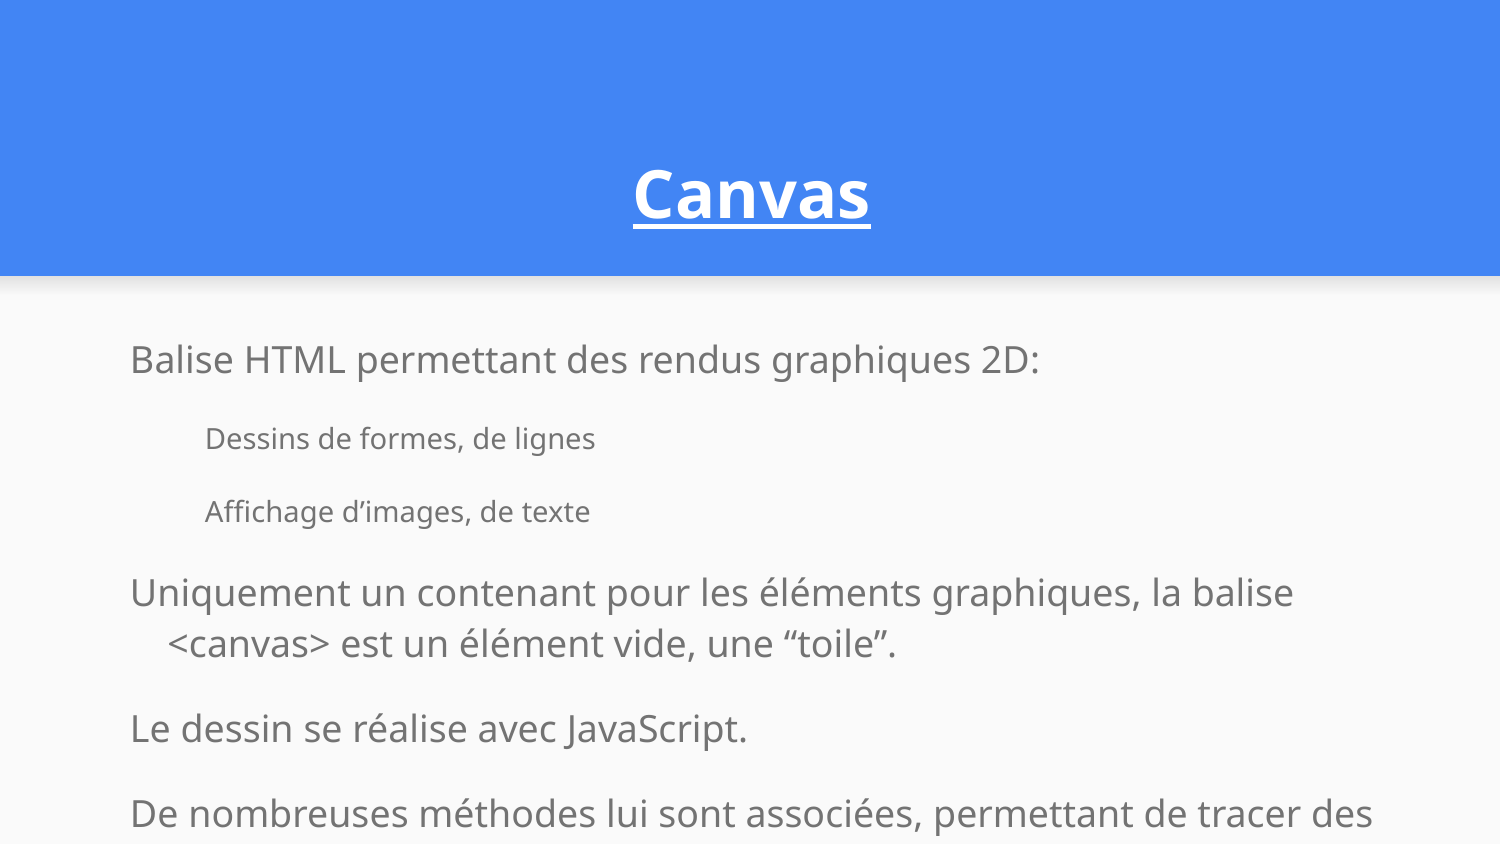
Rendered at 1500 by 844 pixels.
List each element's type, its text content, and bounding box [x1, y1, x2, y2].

title Canvas [77, 121, 1427, 248]
list Balise HTML permettant des rendus graphiques 2D: Dessins de formes, de lignes Affichage d’images, de texte Uniquement un contenant pour les éléments graphiques, la balise <canvas> est un élément vide, une “toile”. Le dessin se réalise avec JavaScript. De nombreuses méthodes lui sont associées, permettant de tracer des formes basiques ou bien afficher du texte ou des images. [77, 314, 1427, 760]
